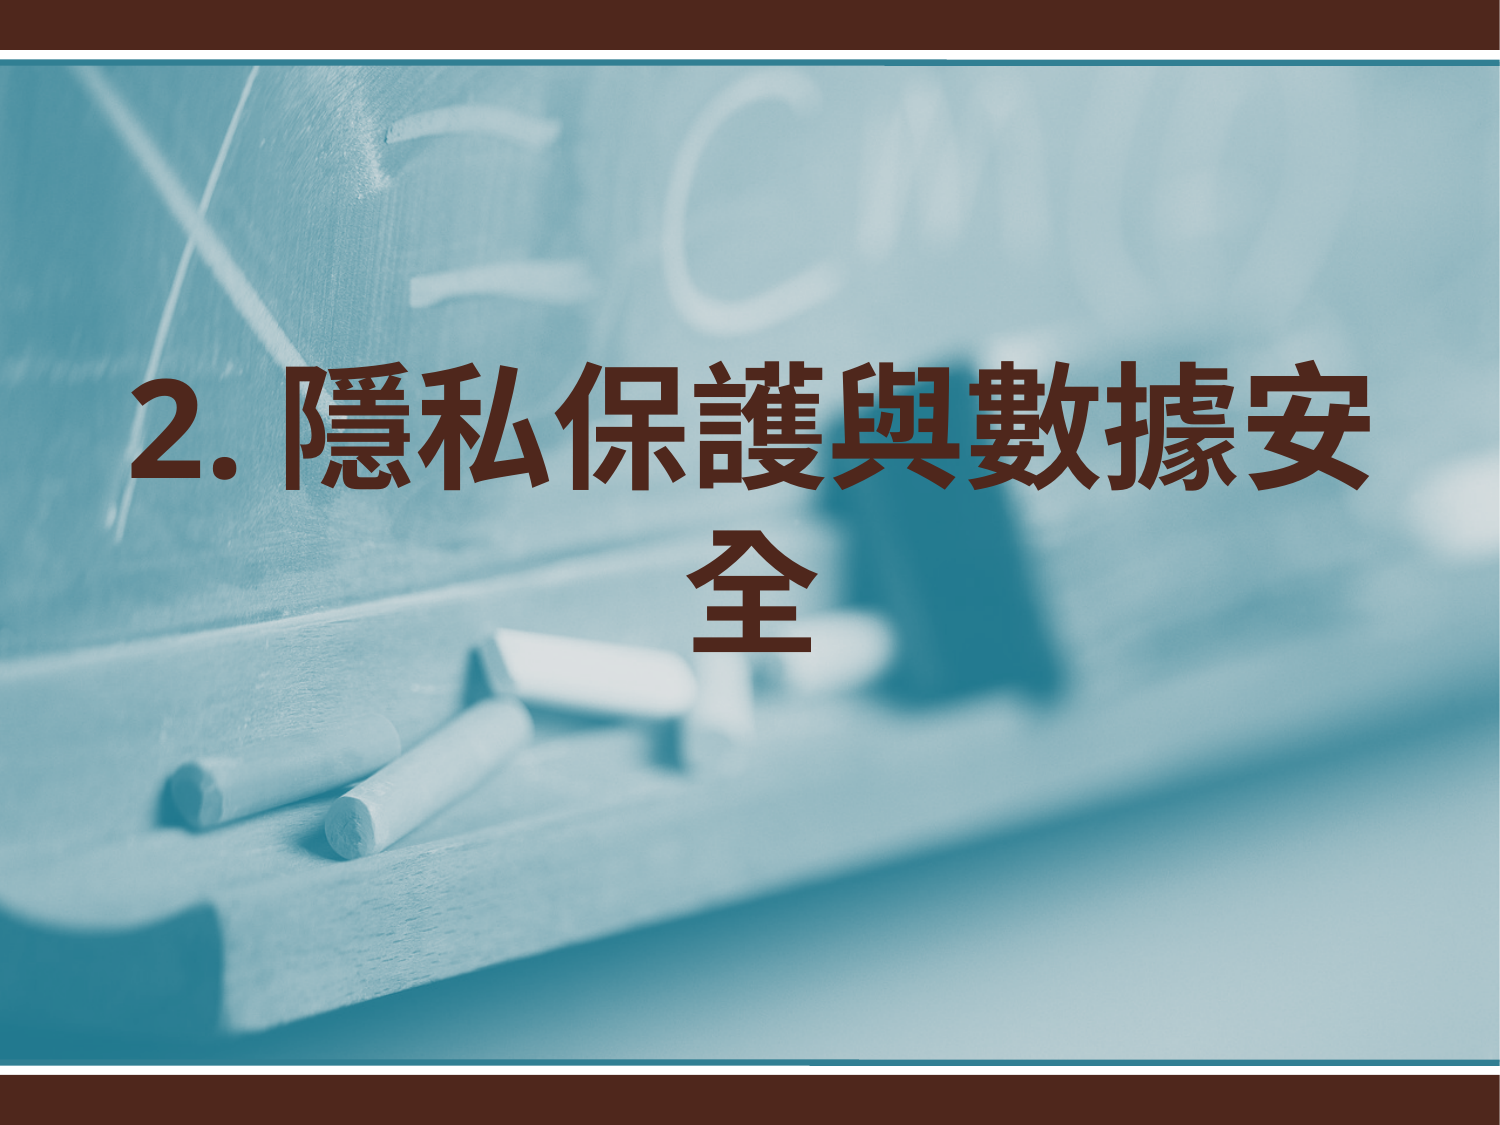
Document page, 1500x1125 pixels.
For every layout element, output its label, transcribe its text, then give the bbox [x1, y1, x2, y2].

subtitle 2.隱私保護與數據安全 [55, 239, 1449, 679]
